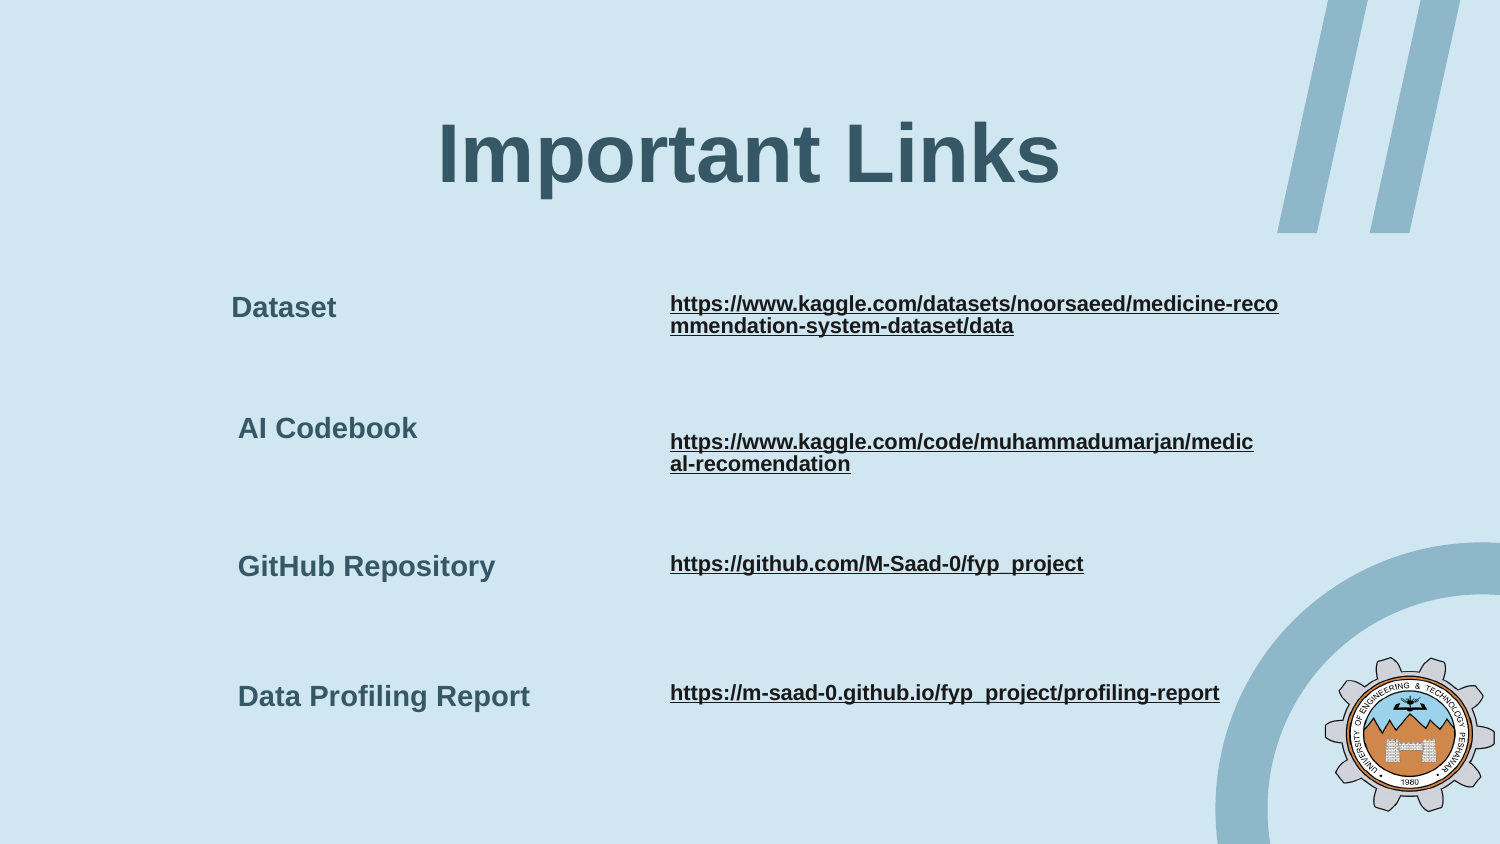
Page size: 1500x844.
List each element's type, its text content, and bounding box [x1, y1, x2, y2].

picture [1321, 654, 1500, 815]
text_box GitHub Repository [222, 540, 892, 590]
text_box https://github.com/M-Saad-0/fyp_project [655, 537, 1235, 588]
text_box Dataset [216, 281, 690, 331]
text_box https://m-saad-0.github.io/fyp_project/profiling-report [655, 667, 1277, 717]
text_box [1215, 542, 1500, 844]
text_box https://www.kaggle.com/code/muhammadumarjan/medical-recomendation [655, 415, 1275, 466]
text_box https://www.kaggle.com/datasets/noorsaeed/medicine-recommendation-system-dataset/data [655, 278, 1309, 328]
text_box Important Links [118, 83, 1382, 163]
text_box AI Codebook [222, 402, 906, 452]
text_box Data Profiling Report [222, 669, 892, 720]
